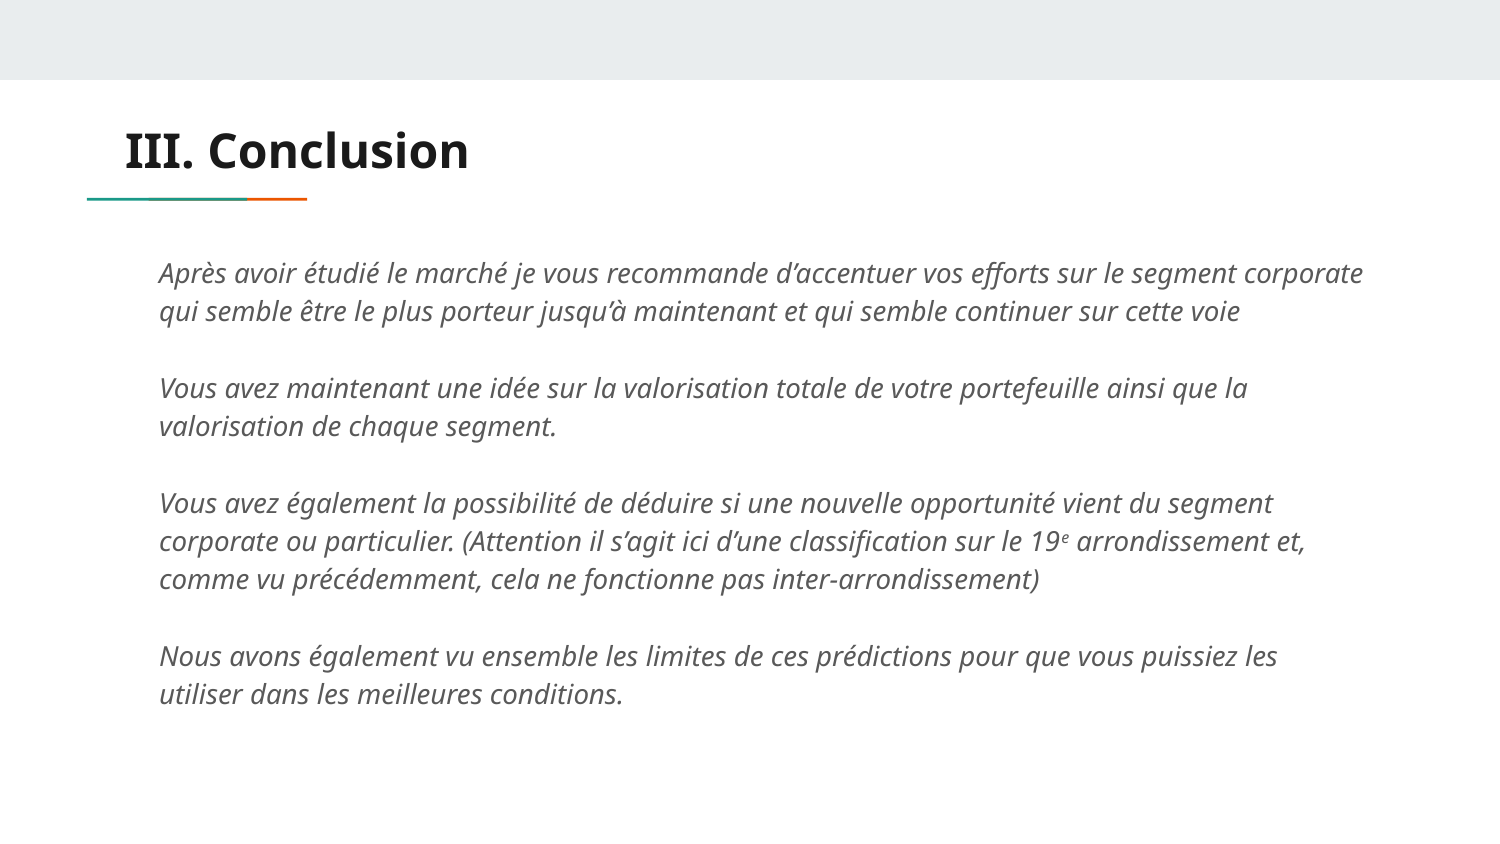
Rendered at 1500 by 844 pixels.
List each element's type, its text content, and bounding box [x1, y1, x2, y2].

list Après avoir étudié le marché je vous recommande d’accentuer vos efforts sur le segment corporate qui semble être le plus porteur jusqu’à maintenant et qui semble continuer sur cette voie Vous avez maintenant une idée sur la valorisation totale de votre portefeuille ainsi que la valorisation de chaque segment. Vous avez également la possibilité de déduire si une nouvelle opportunité vient du segment corporate ou particulier. (Attention il s’agit ici d’une classification sur le 19e arrondissement et, comme vu précédemment, cela ne fonctionne pas inter-arrondissement) Nous avons également vu ensemble les limites de ces prédictions pour que vous puissiez les utiliser dans les meilleures conditions. [119, 235, 1381, 758]
title III. Conclusion [110, 105, 1372, 193]
